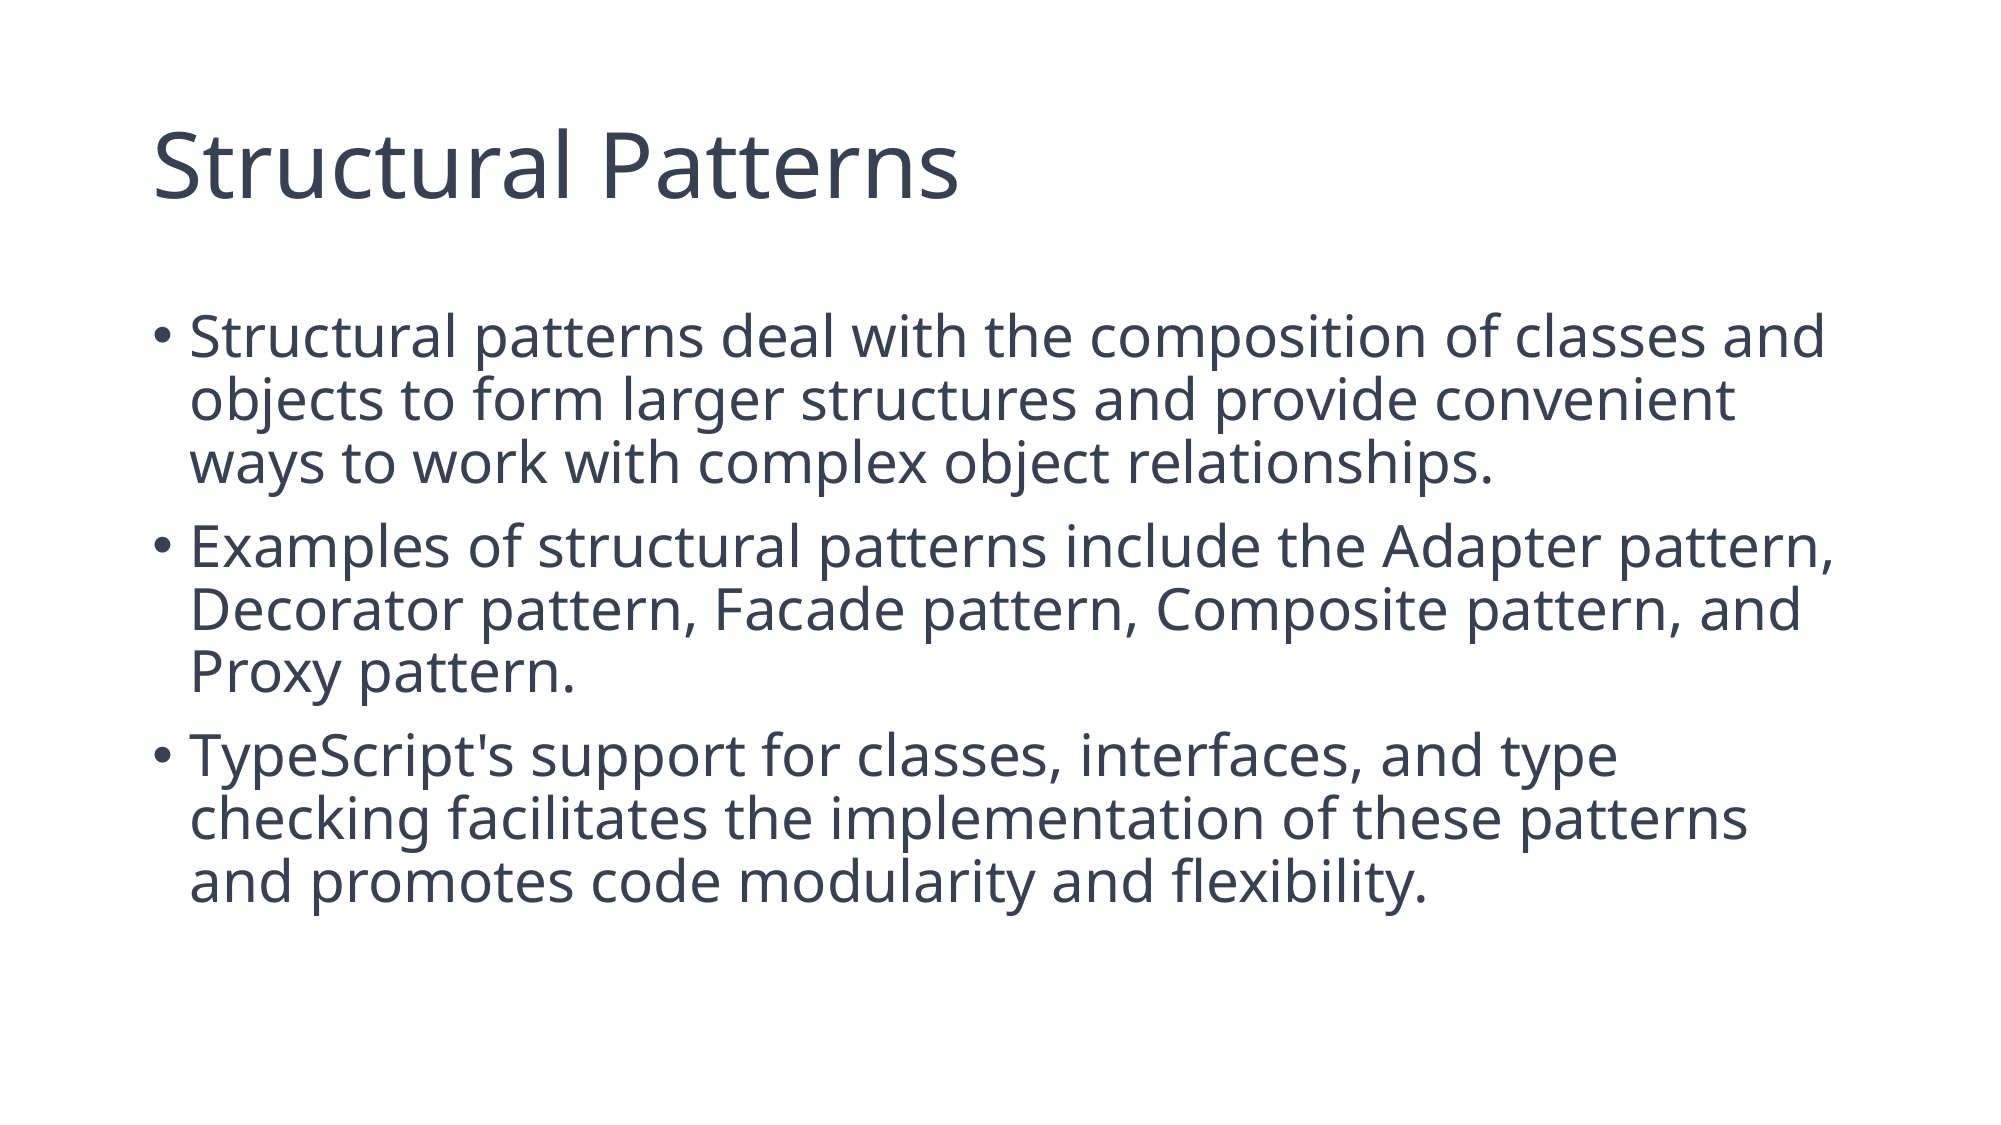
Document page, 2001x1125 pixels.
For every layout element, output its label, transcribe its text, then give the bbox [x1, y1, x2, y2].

title Structural Patterns [137, 59, 1863, 278]
list Structural patterns deal with the composition of classes and objects to form larger structures and provide convenient ways to work with complex object relationships. Examples of structural patterns include the Adapter pattern, Decorator pattern, Facade pattern, Composite pattern, and Proxy pattern. TypeScript's support for classes, interfaces, and type checking facilitates the implementation of these patterns and promotes code modularity and flexibility. [137, 299, 1863, 1014]
